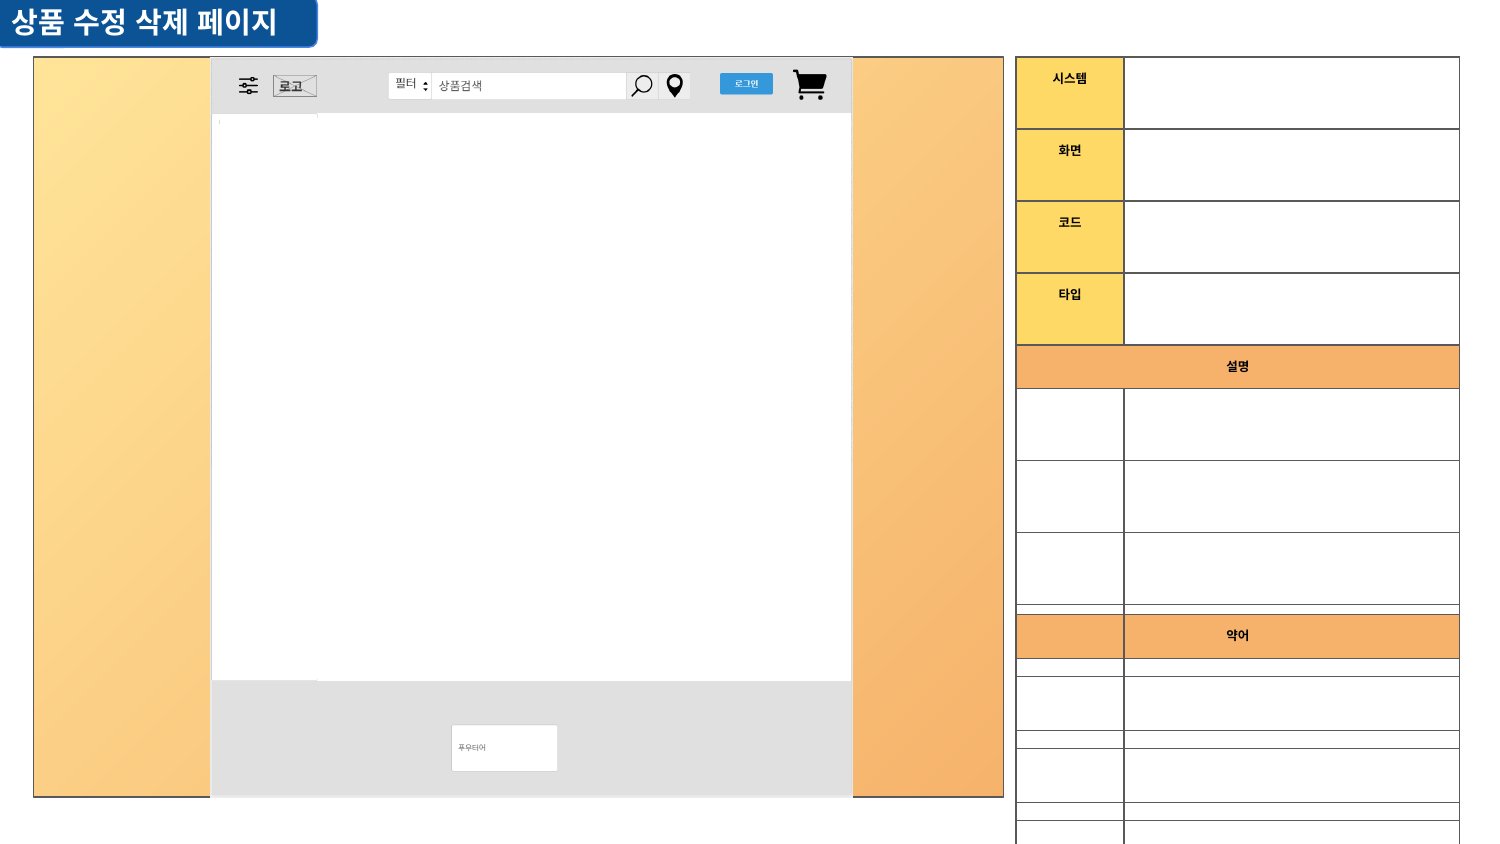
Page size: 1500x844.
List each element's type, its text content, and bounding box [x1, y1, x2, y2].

table_cell [1125, 821, 1459, 844]
table_header 시스템 [1017, 58, 1123, 128]
table_cell 화면 [1017, 130, 1123, 200]
table_cell 코드 [1017, 202, 1123, 272]
table_cell [1125, 389, 1459, 460]
text_box [33, 57, 208, 798]
text_box 상품 수정 삭제 페이지 [0, 0, 318, 48]
table_cell [1125, 202, 1459, 272]
table_header [1125, 58, 1459, 128]
table_cell [1125, 533, 1459, 604]
table_cell [1017, 749, 1123, 820]
table_cell 타입 [1017, 274, 1123, 344]
table_cell [1017, 677, 1123, 748]
table_cell [1125, 461, 1459, 532]
table_cell [1017, 461, 1123, 532]
table_cell [1125, 749, 1459, 820]
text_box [210, 56, 853, 798]
table_cell [1017, 821, 1123, 844]
table_cell 설명 [1017, 346, 1459, 388]
table_cell [1017, 605, 1123, 676]
table_cell [1125, 274, 1459, 344]
table_cell [1125, 677, 1459, 748]
table_cell [1125, 130, 1459, 200]
table_cell [1125, 605, 1459, 676]
text_box [854, 57, 1004, 798]
table_cell [1017, 389, 1123, 460]
table_cell [1017, 533, 1123, 604]
